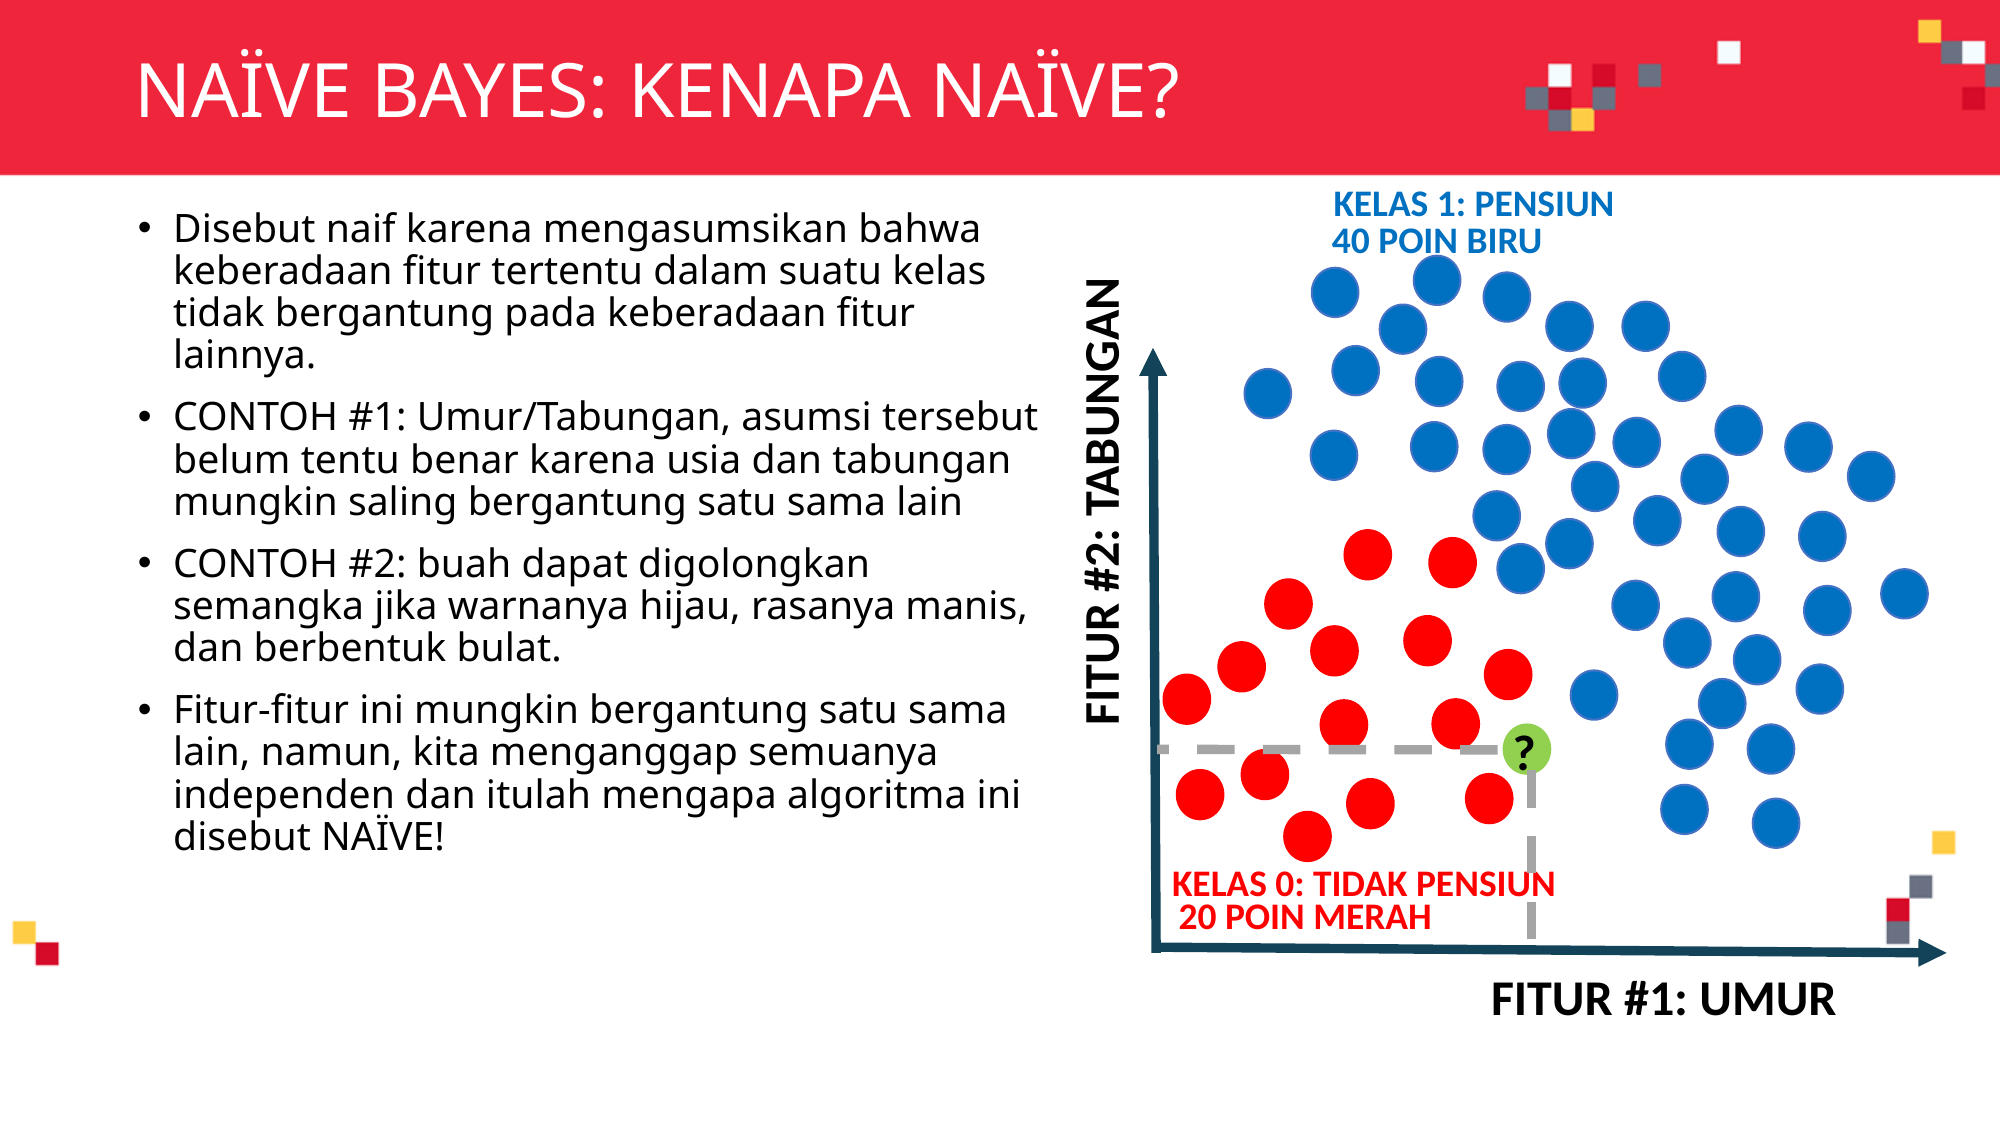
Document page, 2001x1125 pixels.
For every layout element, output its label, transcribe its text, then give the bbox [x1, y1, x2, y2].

text_box FITUR #1: UMUR [1357, 986, 1971, 1033]
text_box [1152, 347, 1157, 954]
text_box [1160, 946, 1947, 954]
picture [0, 0, 2000, 976]
